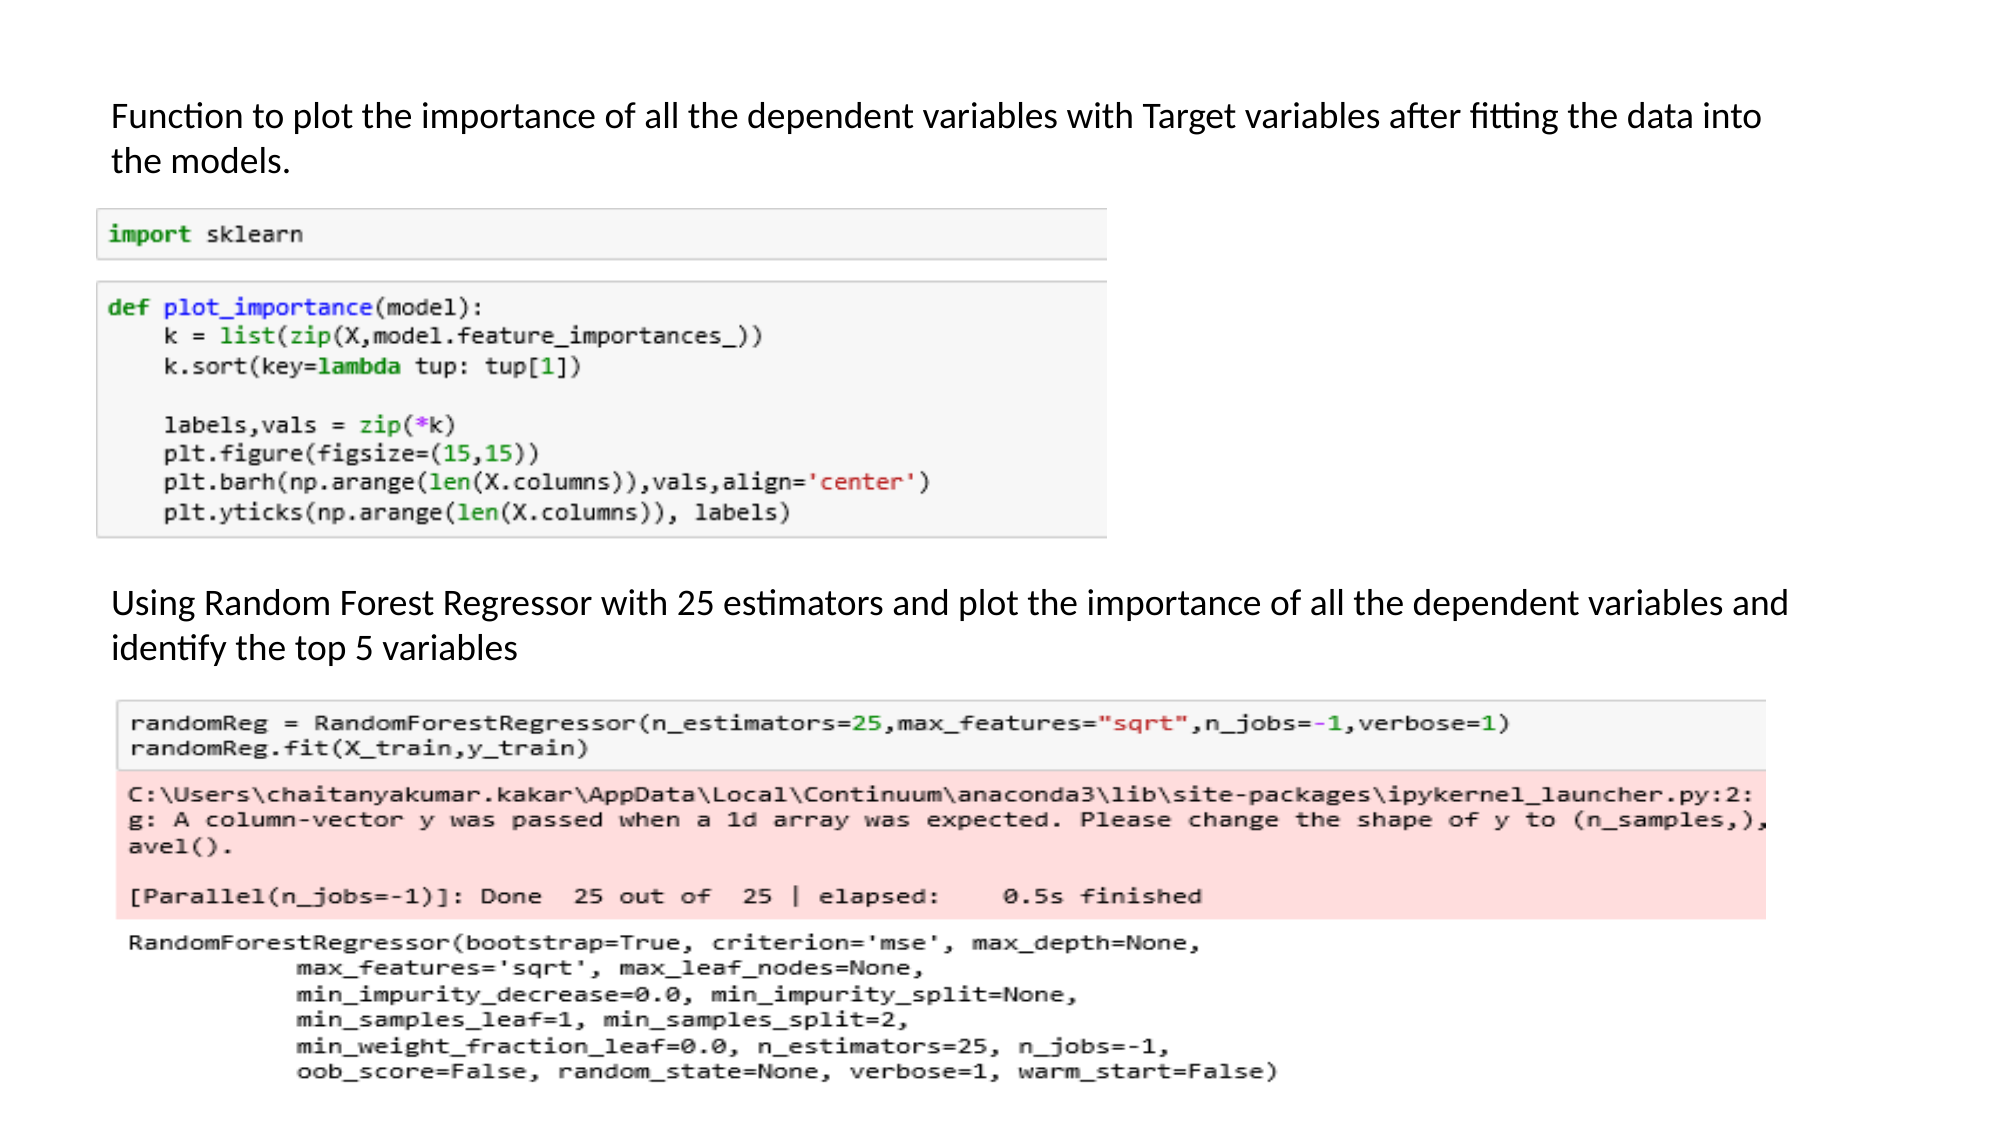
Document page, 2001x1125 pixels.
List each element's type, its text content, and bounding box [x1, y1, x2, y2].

text_box Using Random Forest Regressor with 25 estimators and plot the importance of all the dependent variables and identify the top 5 variables [96, 570, 1824, 675]
text_box Function to plot the importance of all the dependent variables with Target variables after fitting the data into the models. [96, 83, 1805, 189]
picture [104, 693, 1766, 1100]
picture [96, 208, 1107, 553]
